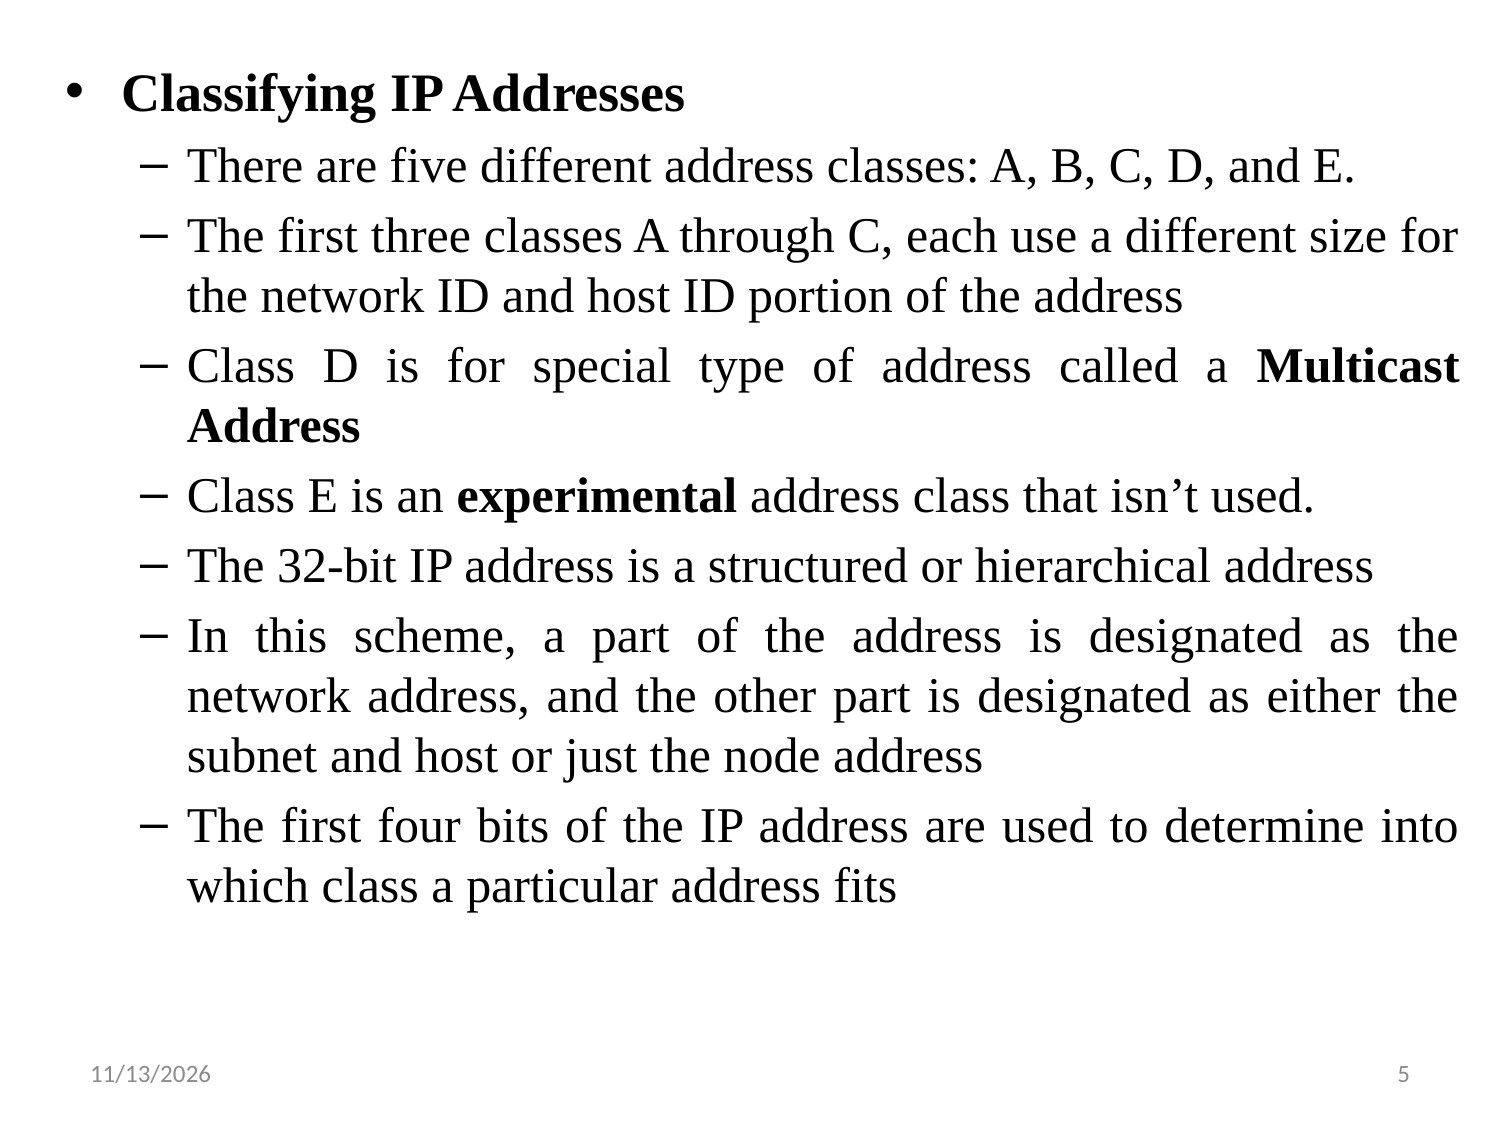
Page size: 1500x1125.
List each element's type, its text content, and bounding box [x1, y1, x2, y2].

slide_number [75, 1042, 425, 1103]
slide_number 5 [1074, 1042, 1425, 1103]
list Classifying IP Addresses There are five different address classes: A, B, C, D, and E. The first three classes A through C, each use a different size for the network ID and host ID portion of the address Class D is for special type of address called a Multicast Address Class E is an experimental address class that isn’t used. The 32-bit IP address is a structured or hierarchical address In this scheme, a part of the address is designated as the network address, and the other part is designated as either the subnet and host or just the node address The first four bits of the IP address are used to determine into which class a particular address fits [50, 50, 1475, 1005]
